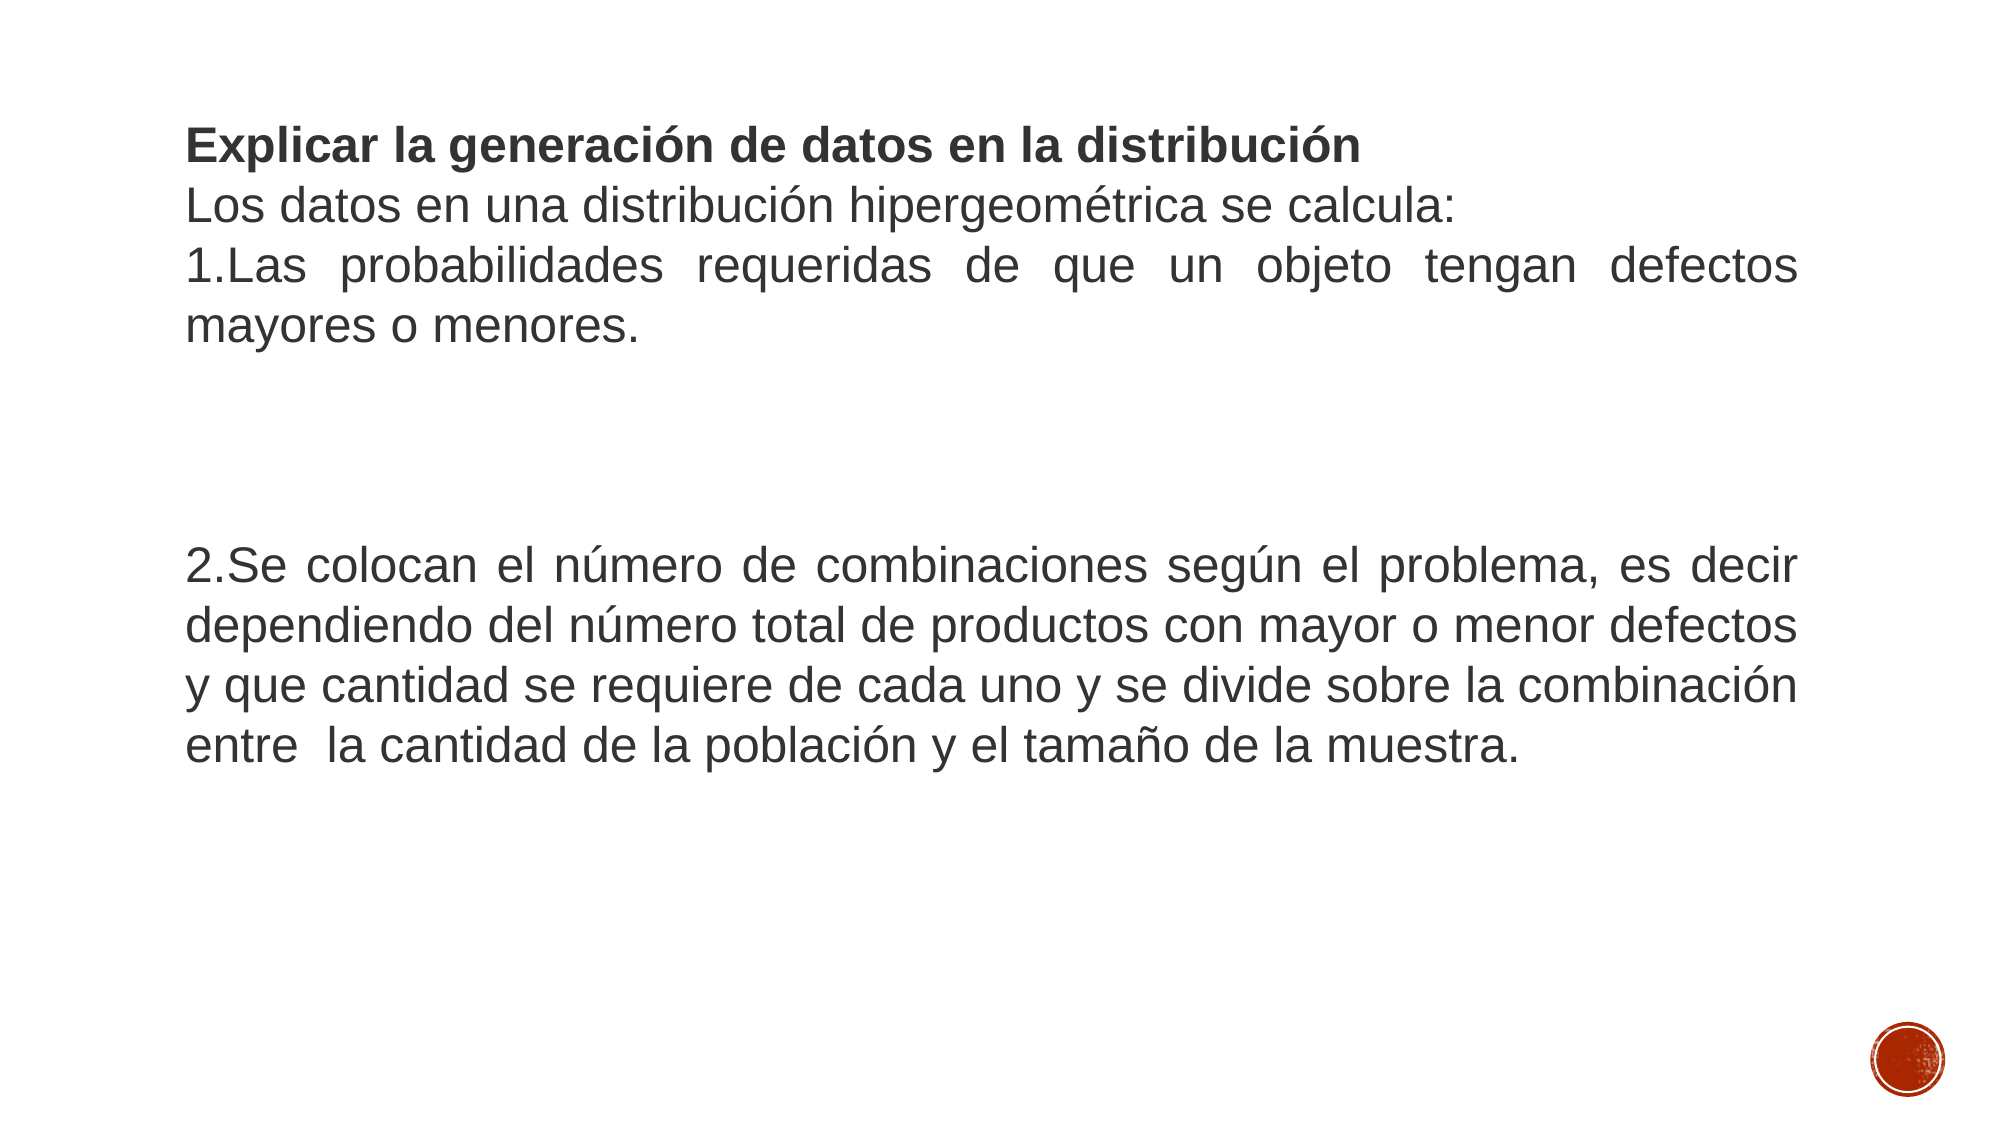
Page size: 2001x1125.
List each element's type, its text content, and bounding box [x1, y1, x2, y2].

text_box Explicar la generación de datos en la distribución Los datos en una distribución hipergeométrica se calcula: Las probabilidades requeridas de que un objeto tengan defectos mayores o menores. Se colocan el número de combinaciones según el problema, es decir dependiendo del número total de productos con mayor o menor defectos y que cantidad se requiere de cada uno y se divide sobre la combinación entre la cantidad de la población y el tamaño de la muestra. [169, 105, 1814, 848]
picture [1870, 1021, 1946, 1097]
